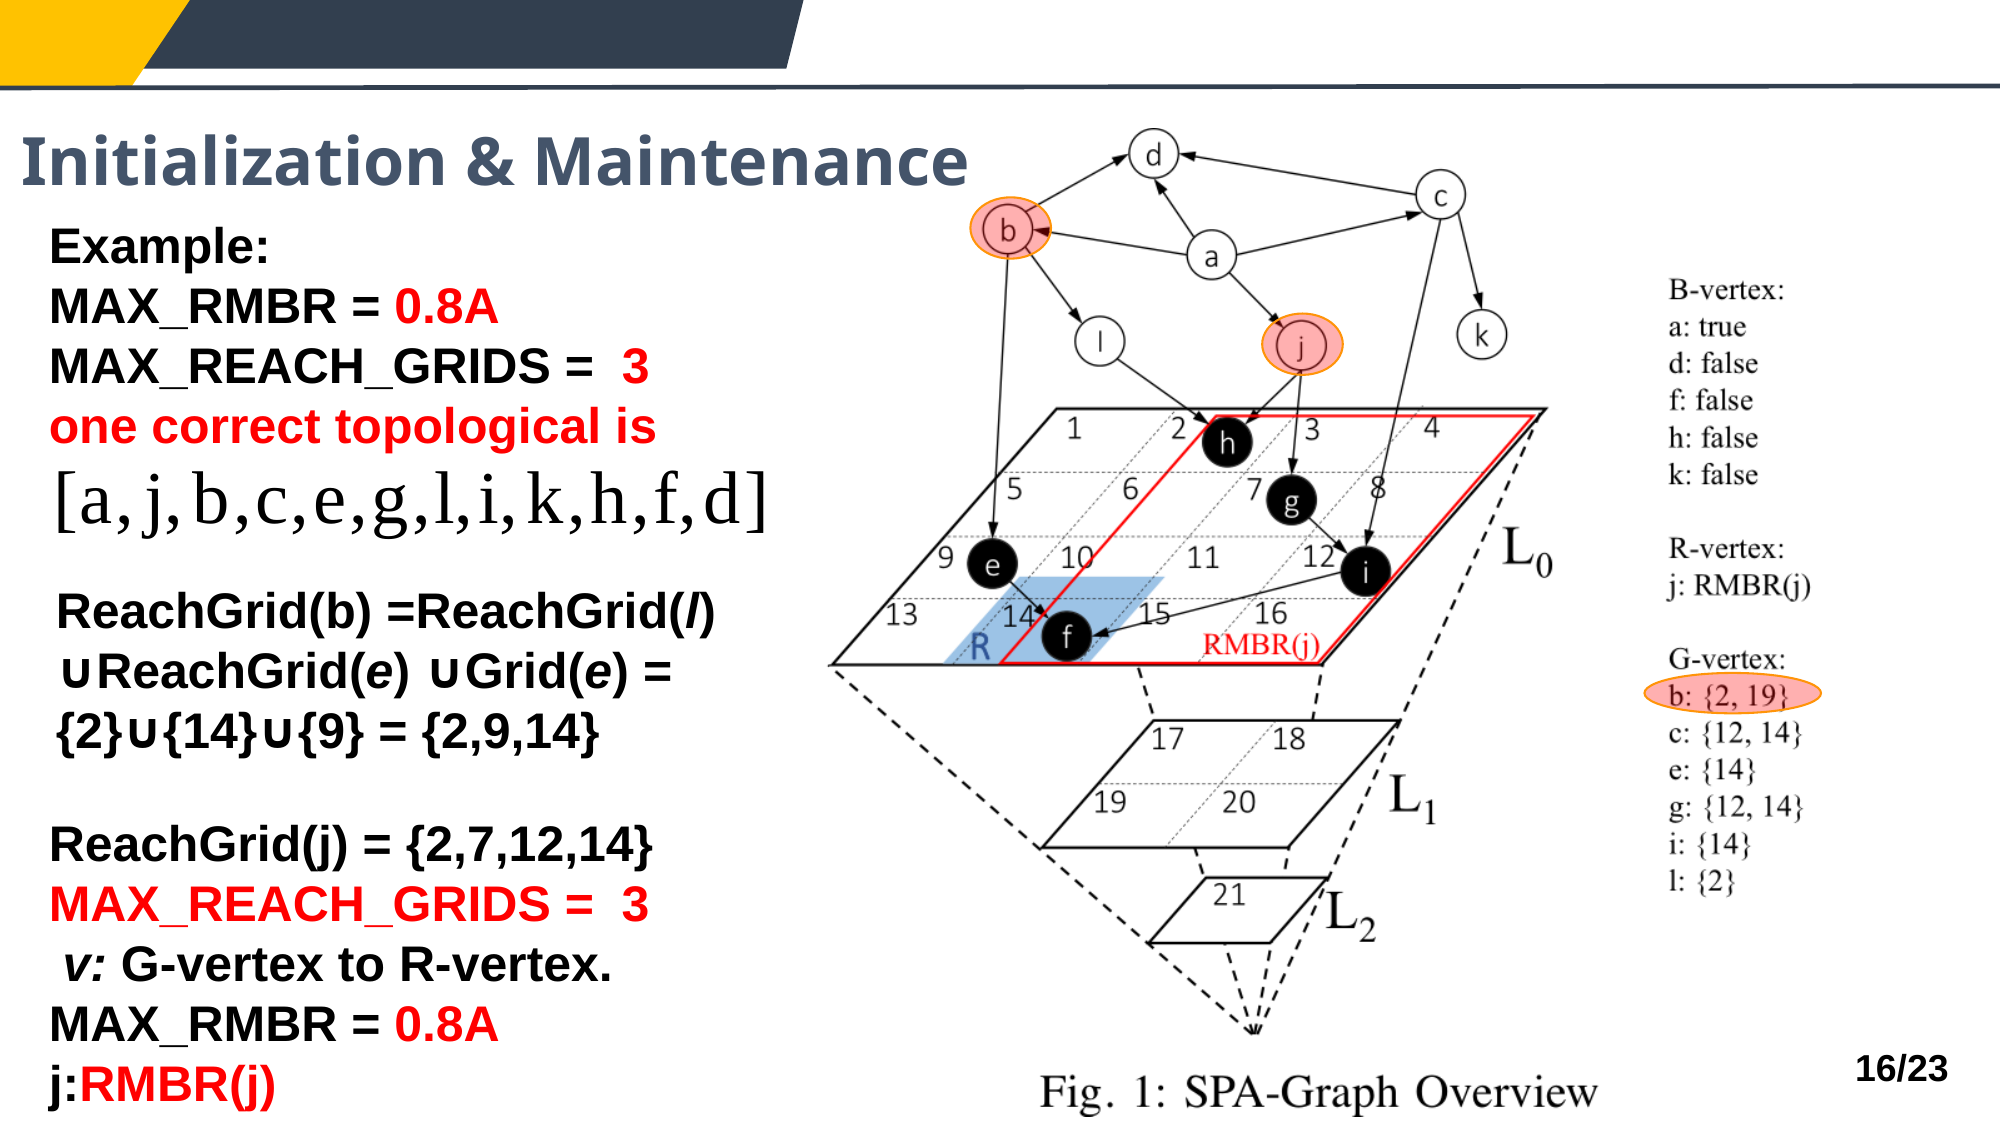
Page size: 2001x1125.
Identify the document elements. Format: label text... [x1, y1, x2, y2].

text_box ReachGrid(b) =ReachGrid(l) ∪ReachGrid(e) ∪Grid(e) = {2}∪{14}∪{9} = {2,9,14} [40, 571, 823, 767]
text_box [0, 0, 192, 85]
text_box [47, 454, 775, 555]
picture [823, 128, 1815, 1117]
text_box ReachGrid(j) = {2,7,12,14} MAX_REACH_GRIDS = 3 v: G-vertex to R-vertex. MAX_RMBR = 0.8A j:RMBR(j) [33, 803, 945, 1119]
text_box [145, 0, 805, 70]
text_box 16/23 [1840, 1036, 1992, 1097]
text_box Example: MAX_RMBR = 0.8A MAX_REACH_GRIDS = 3 one correct topological is [33, 206, 823, 522]
text_box Initialization & Maintenance [6, 110, 986, 206]
text_box [1815, 684, 1823, 702]
